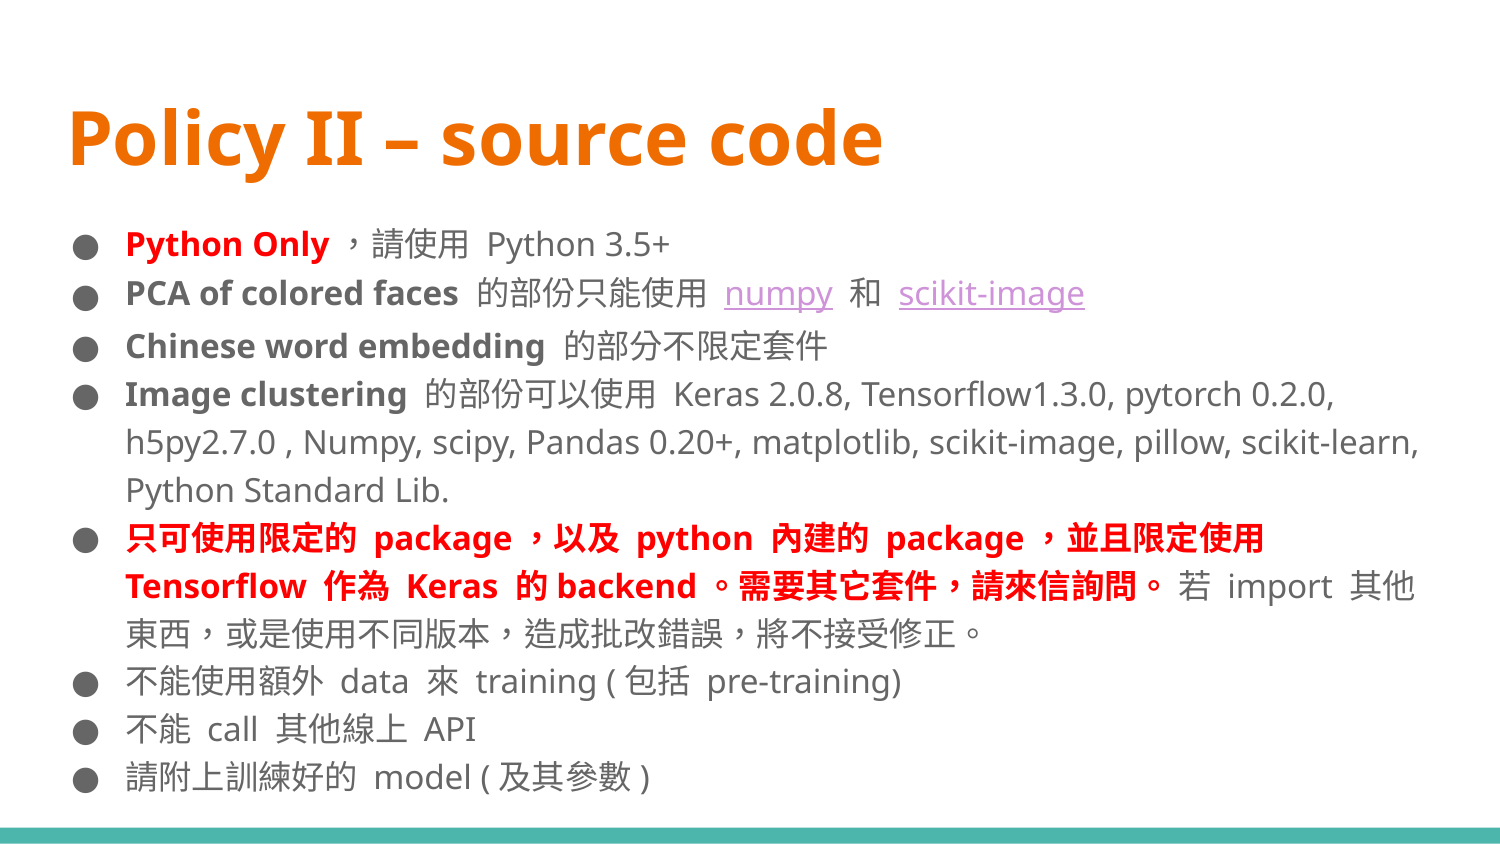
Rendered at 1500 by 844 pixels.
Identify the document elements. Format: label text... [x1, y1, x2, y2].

title Policy II – source code [51, 72, 1449, 189]
list Python Only，請使用 Python 3.5+ PCA of colored faces 的部份只能使用 numpy 和 scikit-image Chinese word embedding 的部分不限定套件 Image clustering 的部份可以使用 Keras 2.0.8, Tensorflow1.3.0, pytorch 0.2.0, h5py2.7.0 , Numpy, scipy, Pandas 0.20+, matplotlib, scikit-image, pillow, scikit-learn, Python Standard Lib. 只可使用限定的 package，以及 python 內建的 package，並且限定使用 Tensorflow 作為 Keras 的backend。需要其它套件，請來信詢問。 若 import 其他東西，或是使用不同版本，造成批改錯誤，將不接受修正。 不能使用額外 data 來 training (包括 pre-training) 不能 call 其他線上 API 請附上訓練好的 model (及其參數) [35, 207, 1449, 820]
